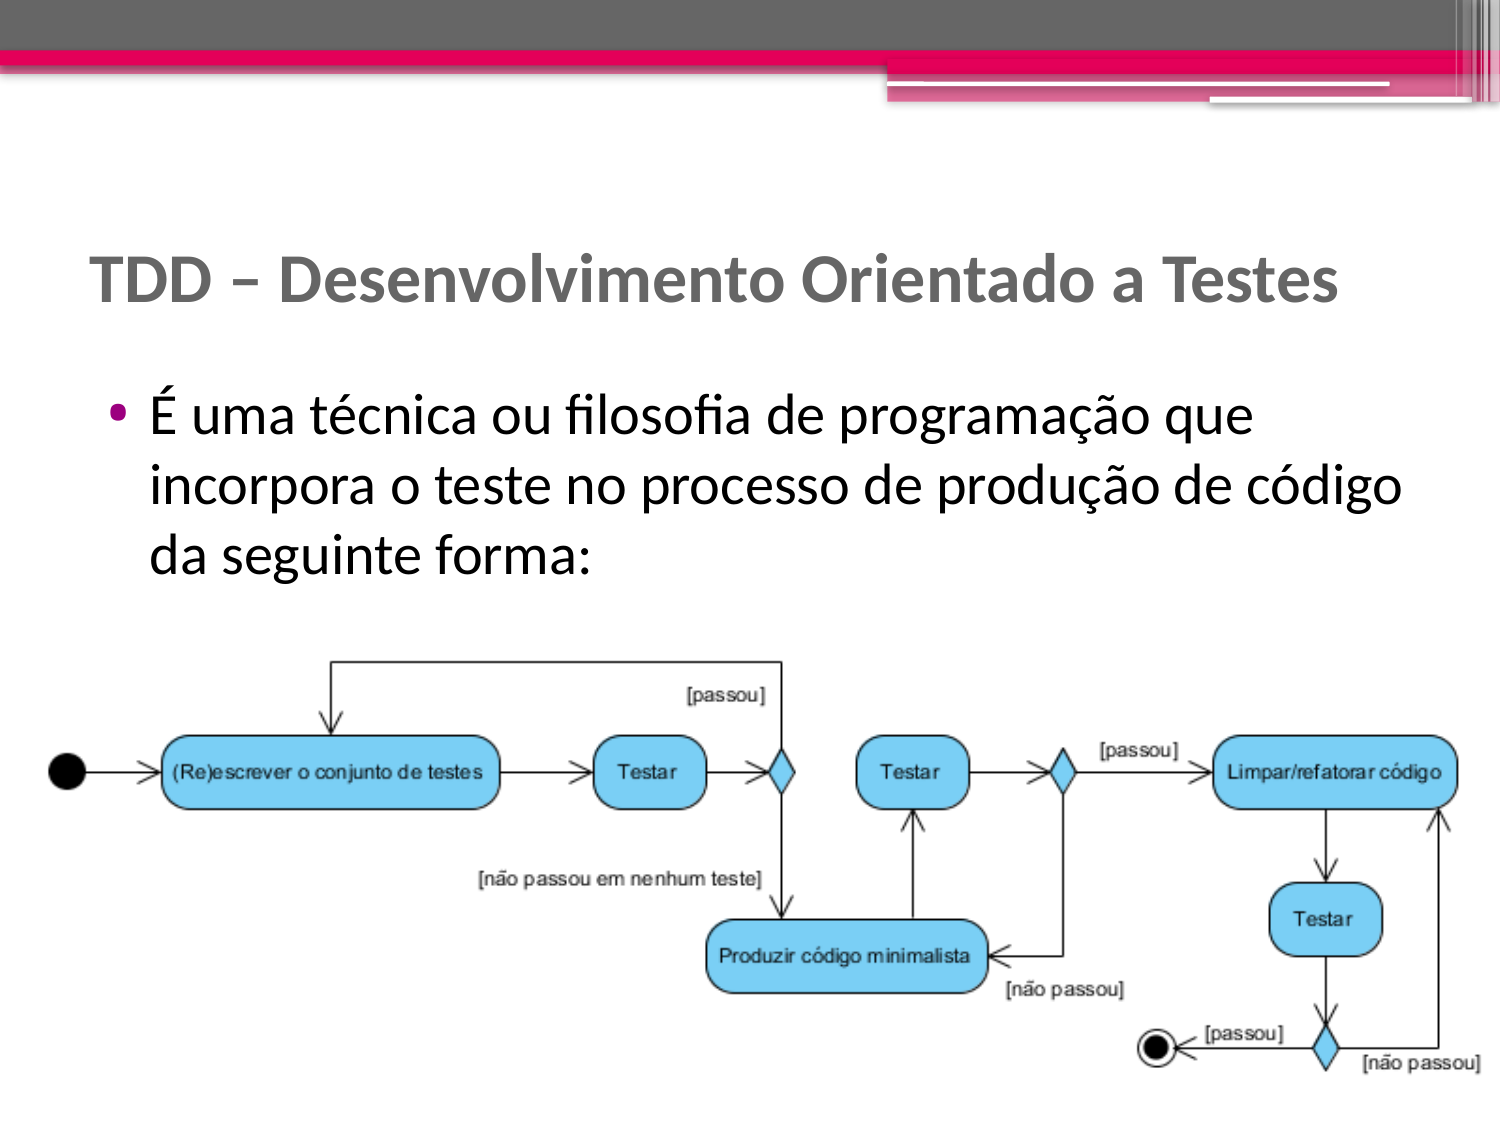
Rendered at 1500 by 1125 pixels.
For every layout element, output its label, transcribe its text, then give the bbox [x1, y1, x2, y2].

title TDD – Desenvolvimento Orientado a Testes [75, 187, 1425, 363]
list É uma técnica ou filosofia de programação que incorpora o teste no processo de produção de código da seguinte forma: [75, 368, 1425, 642]
picture [0, 644, 1500, 1125]
